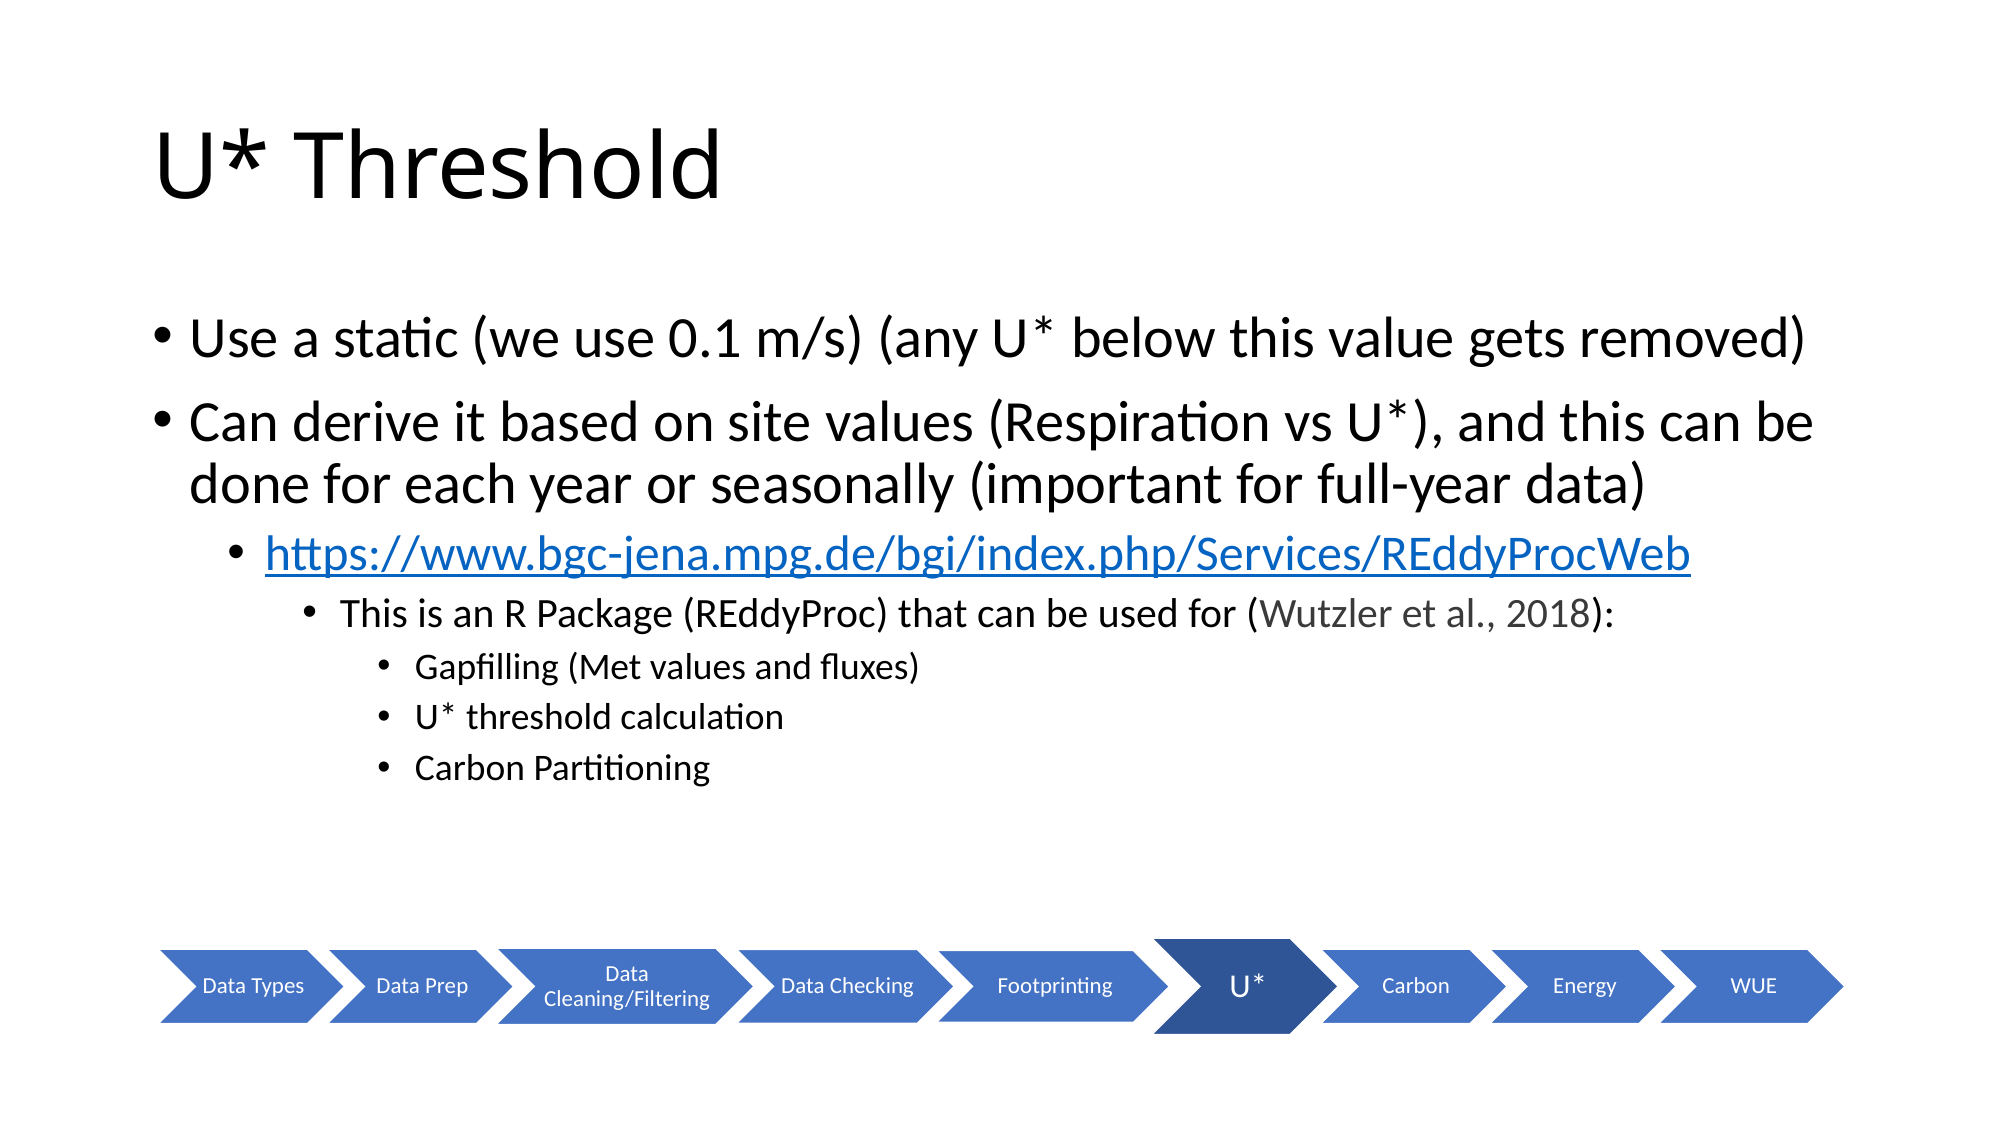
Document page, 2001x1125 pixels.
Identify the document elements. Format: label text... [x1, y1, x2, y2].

title U* Threshold [137, 59, 1863, 278]
list Use a static (we use 0.1 m/s) (any U* below this value gets removed) Can derive it based on site values (Respiration vs U*), and this can be done for each year or seasonally (important for full-year data) https://www.bgc-jena.mpg.de/bgi/index.php/Services/REddyProcWeb This is an R Package (REddyProc) that can be used for (Wutzler et al., 2018): Gapfilling (Met values and fluxes) U* threshold calculation Carbon Partitioning [137, 299, 1863, 1014]
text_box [156, 521, 1847, 1125]
